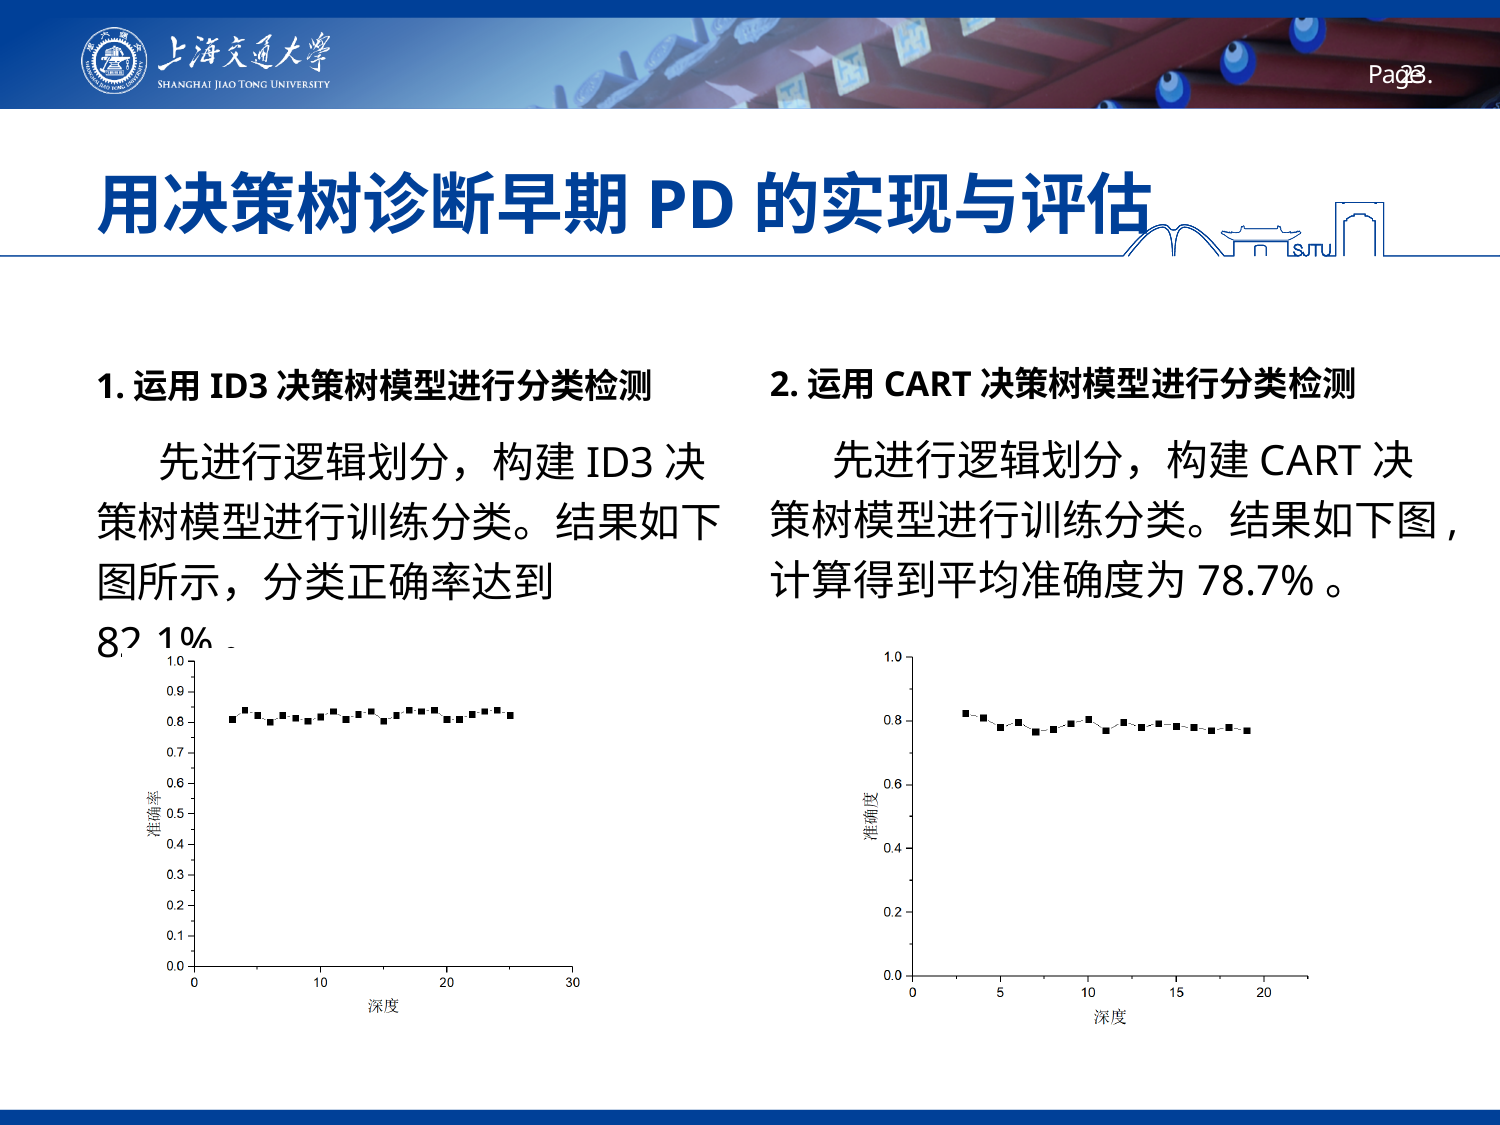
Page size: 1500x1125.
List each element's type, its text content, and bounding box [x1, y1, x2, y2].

picture [0, 18, 1500, 109]
text_box 2.运用CART决策树模型进行分类检测 先进行逻辑划分，构建CART决策树模型进行训练分类。结果如下图,计算得到平均准确度为78.7%。 [758, 348, 1455, 720]
title 用决策树诊断早期PD的实现与评估 [81, 160, 1455, 255]
picture [122, 648, 602, 1023]
picture [842, 641, 1340, 1030]
list 1.运用ID3决策树模型进行分类检测 先进行逻辑划分，构建ID3决策树模型进行训练分类。结果如下图所示，分类正确率达到82.1%。 [81, 348, 749, 720]
